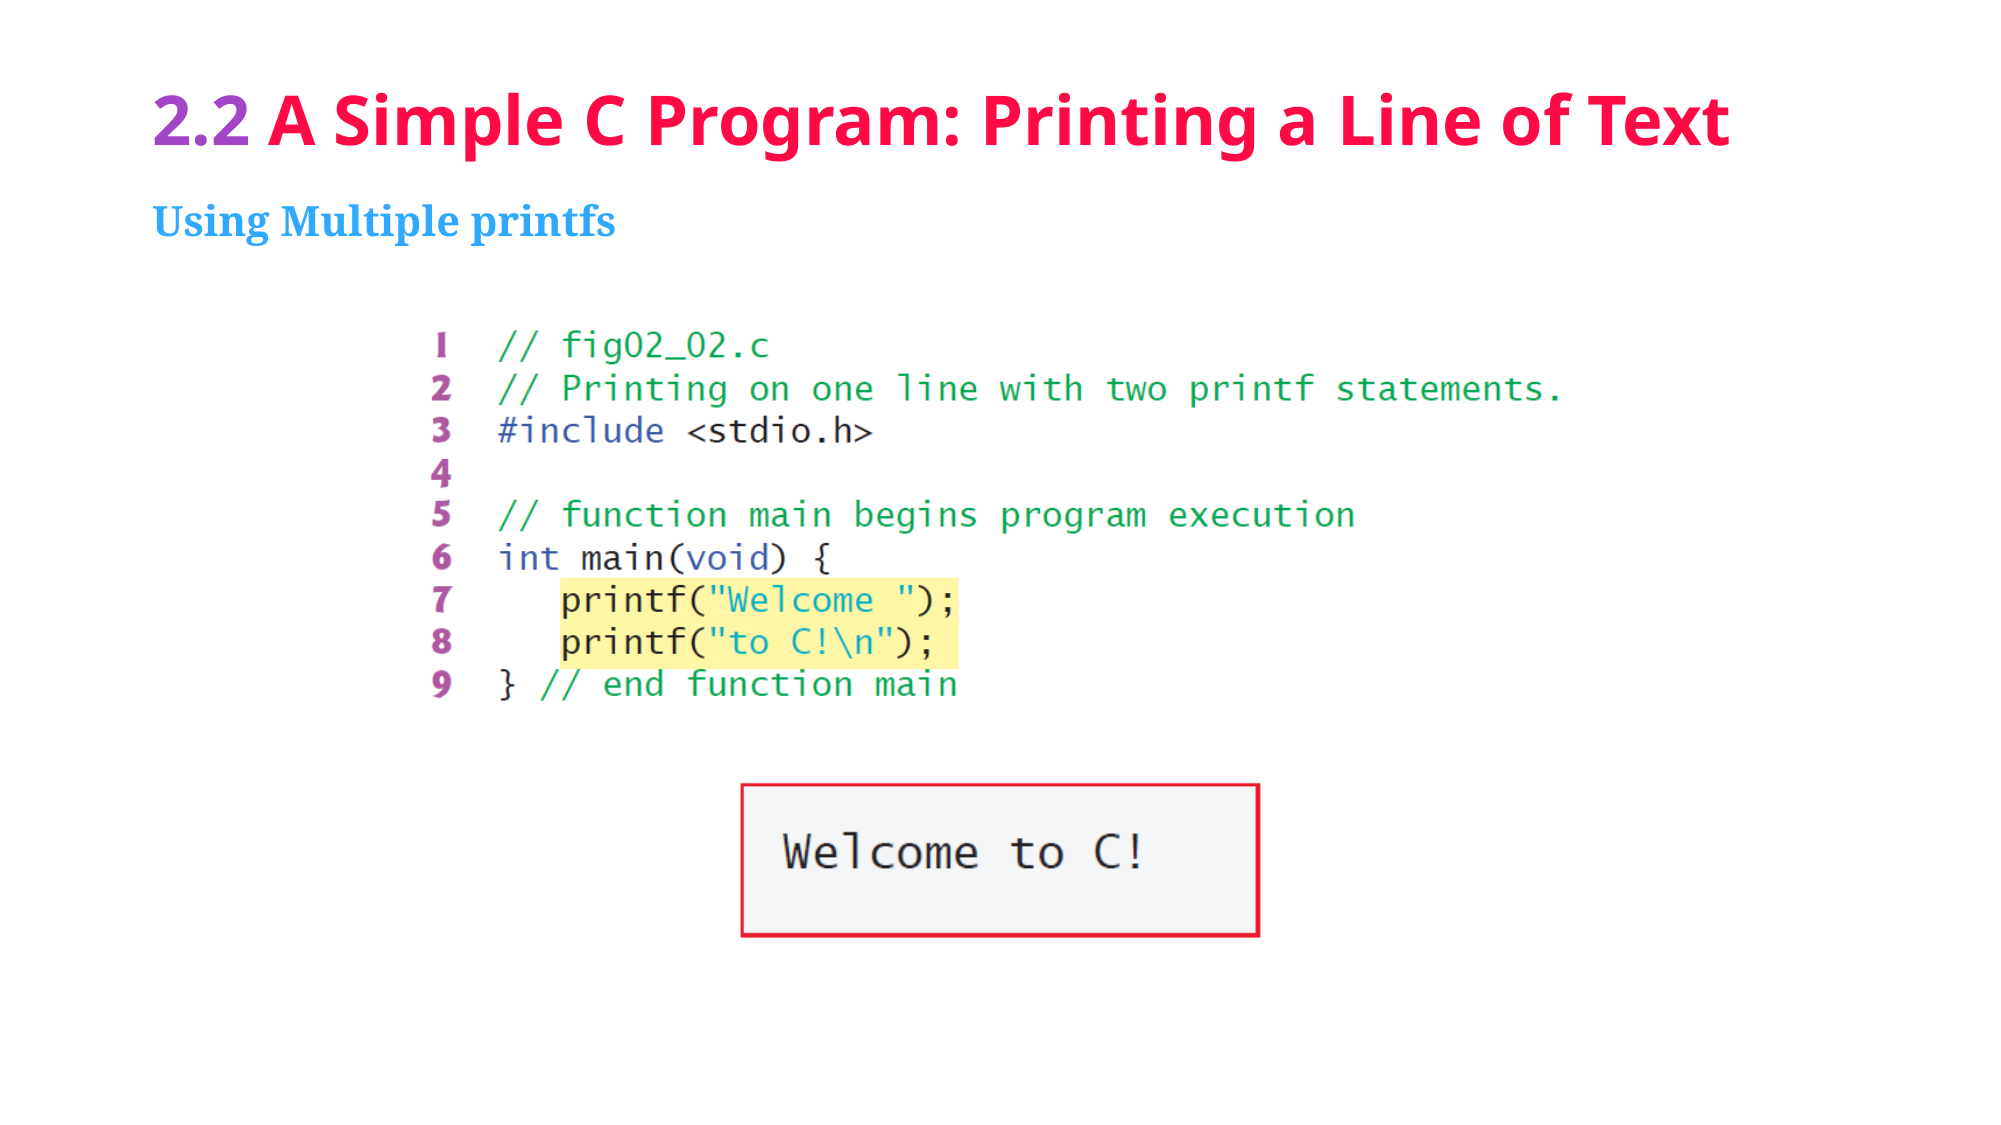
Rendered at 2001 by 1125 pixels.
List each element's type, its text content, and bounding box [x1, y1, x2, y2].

picture [418, 313, 1582, 710]
picture [730, 774, 1270, 949]
list Using Multiple printfs [137, 186, 1863, 1014]
title 2.2 A Simple C Program: Printing a Line of Text [137, 59, 1863, 186]
